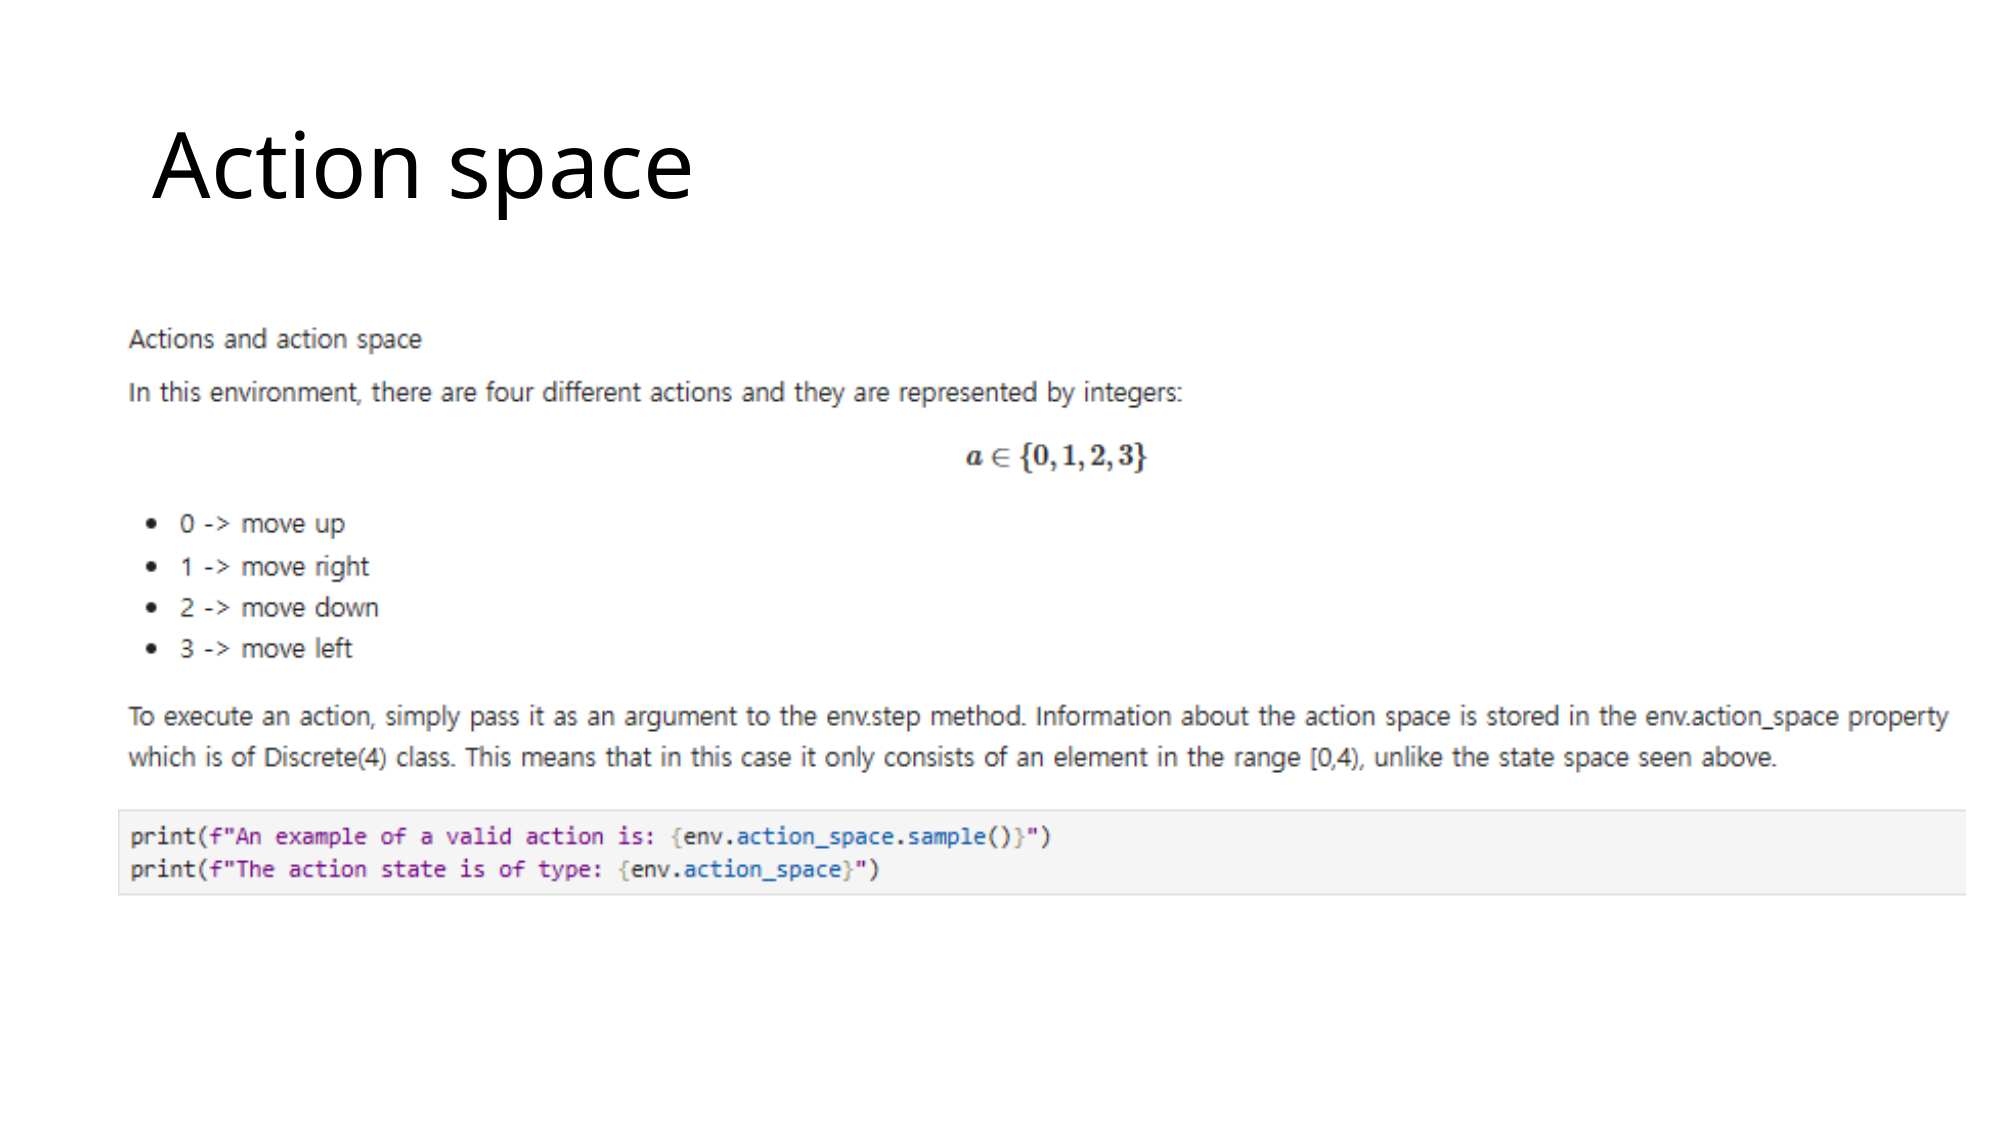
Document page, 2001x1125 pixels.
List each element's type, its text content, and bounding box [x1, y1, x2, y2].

title Action space [137, 59, 1863, 278]
picture [117, 320, 1966, 899]
